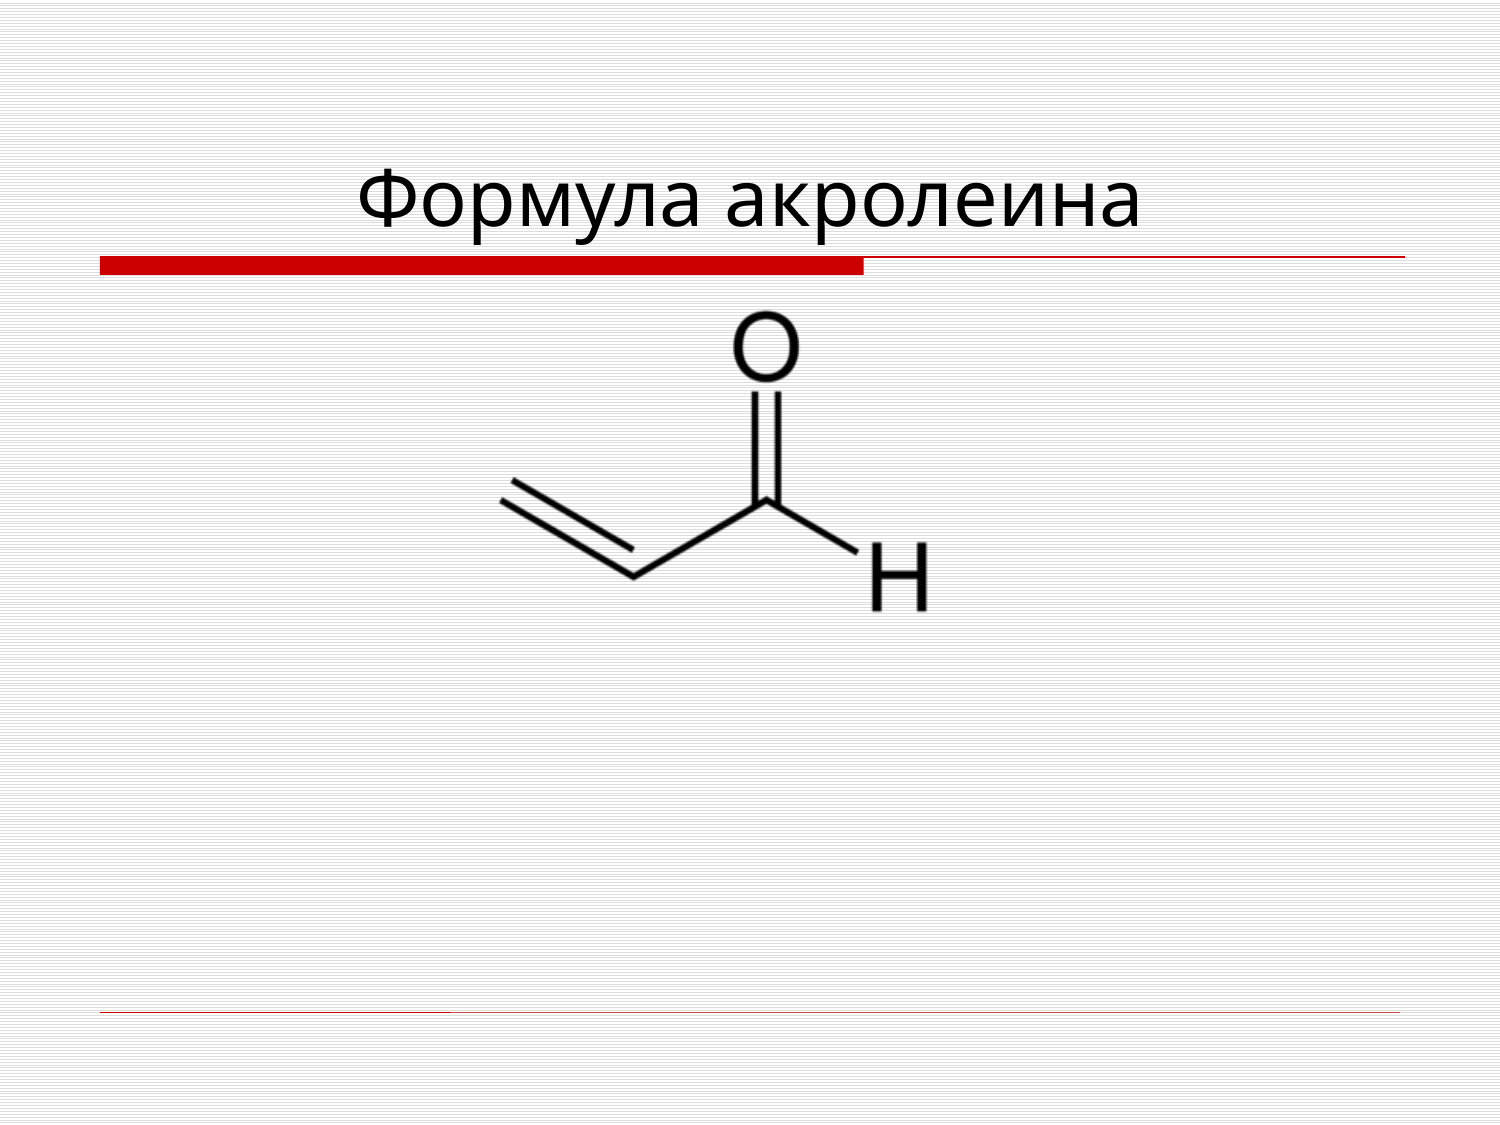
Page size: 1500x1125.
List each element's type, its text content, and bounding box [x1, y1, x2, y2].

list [478, 290, 947, 633]
title Формула акролеина [94, 50, 1407, 250]
